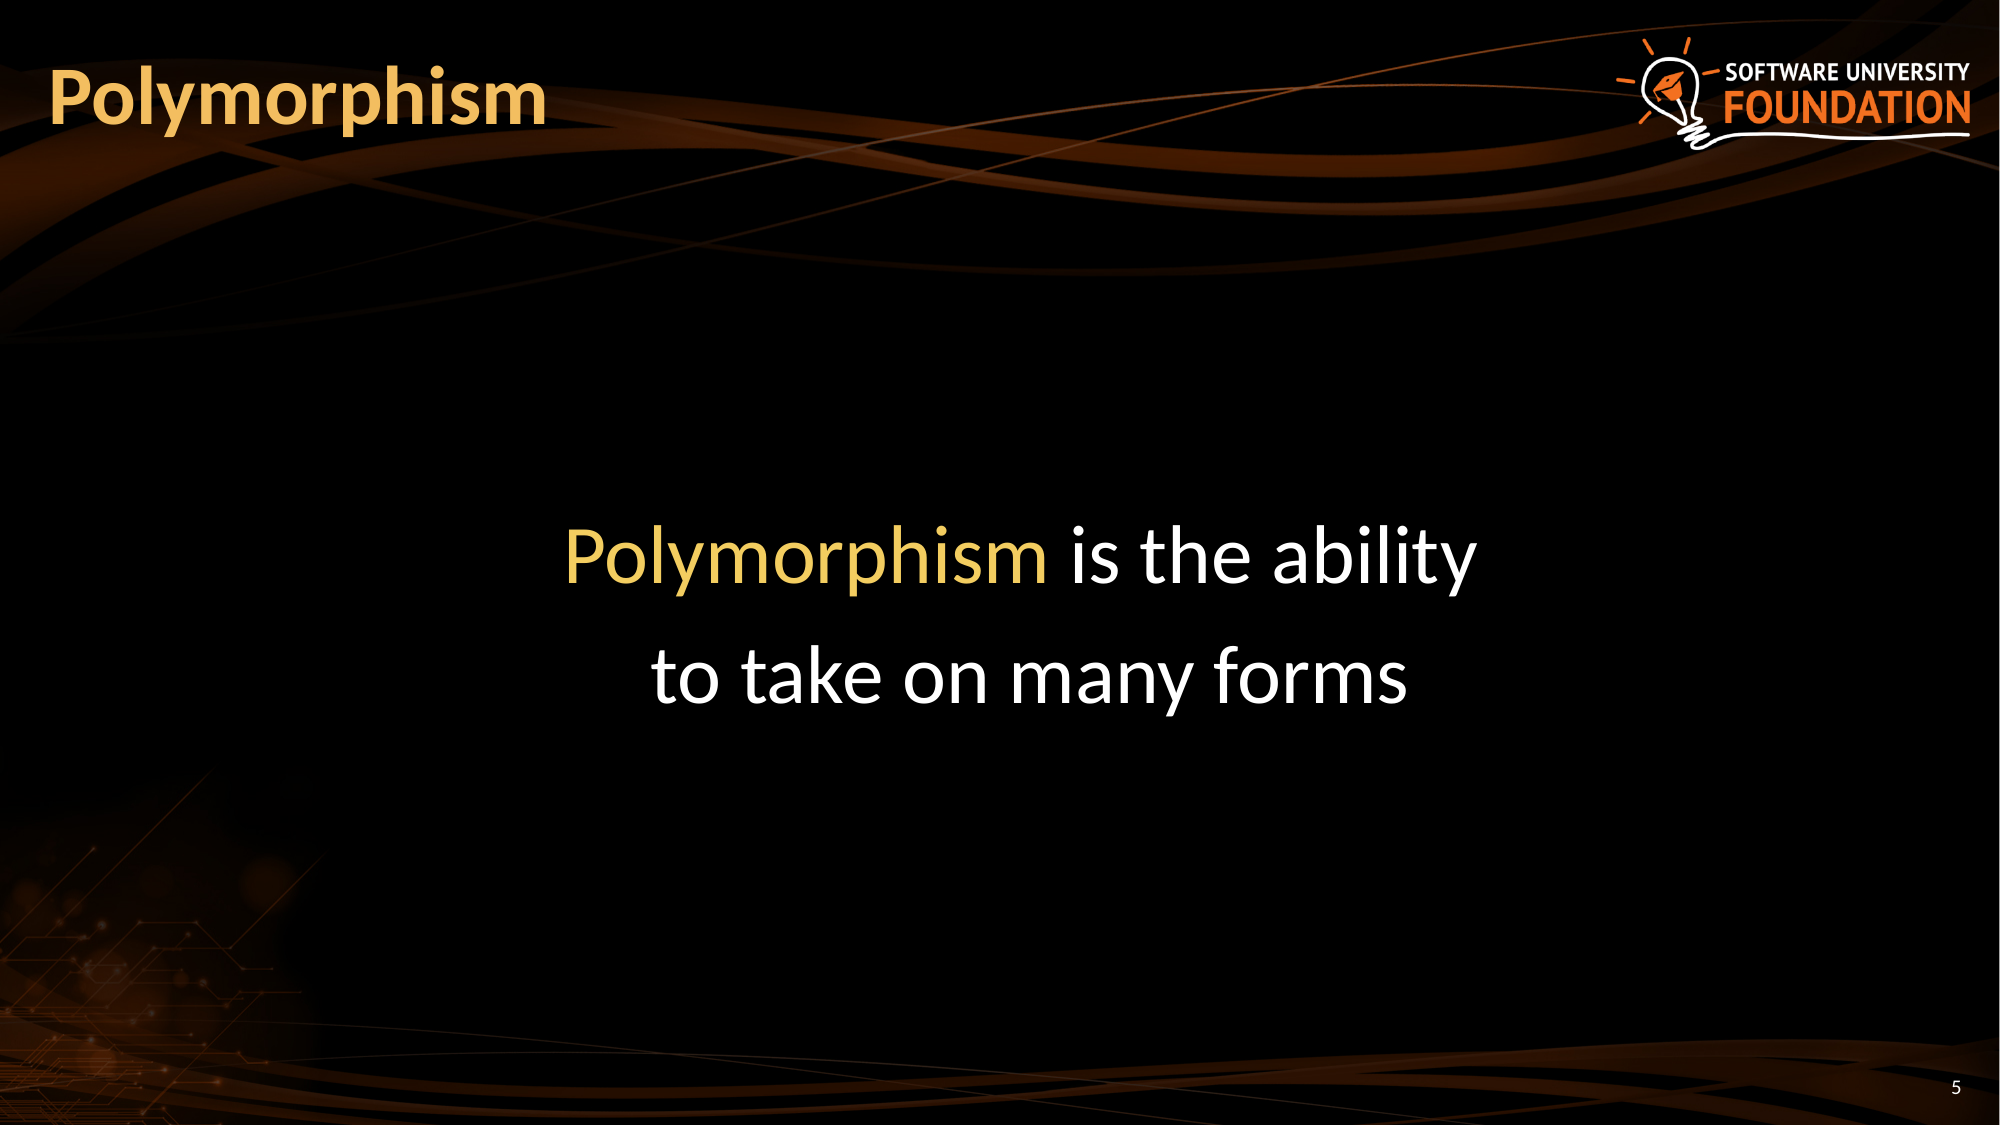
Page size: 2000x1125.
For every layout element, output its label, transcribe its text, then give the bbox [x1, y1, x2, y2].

title Polymorphism [30, 6, 1602, 189]
list Polymorphism is the ability to take on many forms [31, 188, 1968, 1103]
picture [0, 0, 2000, 1125]
